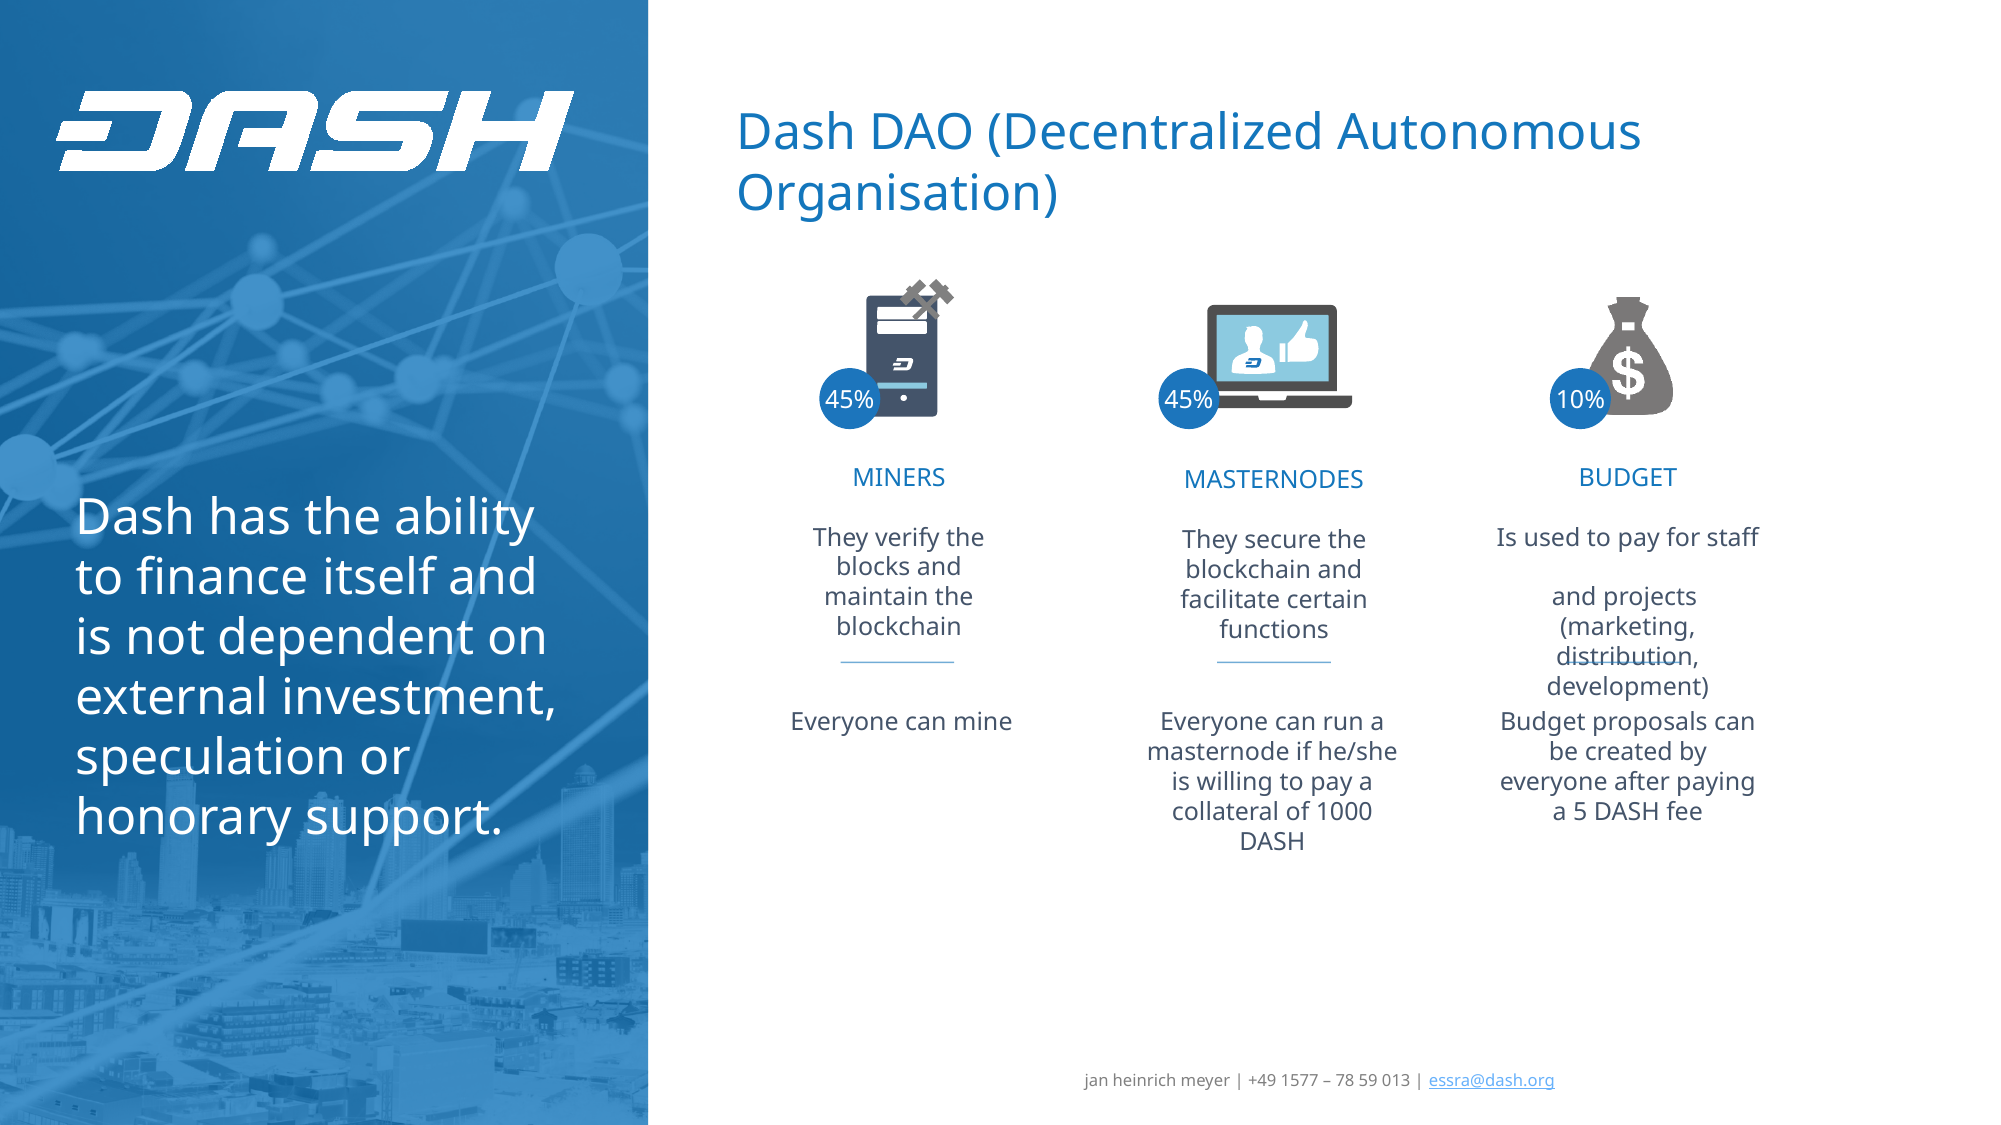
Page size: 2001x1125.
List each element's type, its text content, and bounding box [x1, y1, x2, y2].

text_box 45% [818, 367, 876, 431]
text_box Everyone can run a masternode if he/she is willing to pay a collateral of 1000 DASH [1127, 698, 1418, 863]
text_box Dash DAO (Decentralized Autonomous Organisation) [722, 92, 1859, 177]
text_box Budget proposals can be created by everyone after paying a 5 DASH fee [1482, 698, 1773, 833]
text_box MASTERNODES They secure the blockchain and facilitate certain functions [1133, 456, 1415, 651]
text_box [56, 90, 574, 171]
text_box jan heinrich meyer | +49 1577 – 78 59 013 | essra@dash.org [649, 1039, 2000, 1124]
text_box 45% [1157, 367, 1219, 431]
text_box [866, 281, 954, 417]
text_box 10% [1548, 367, 1608, 431]
text_box MINERS They verify the blocks and maintain the blockchain [765, 453, 1033, 649]
text_box Everyone can mine [756, 698, 1047, 743]
picture [1583, 297, 1673, 415]
text_box BUDGET Is used to pay for staff and projects (marketing, distribution, development) [1480, 453, 1776, 708]
picture [0, 0, 649, 1125]
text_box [1192, 304, 1352, 409]
